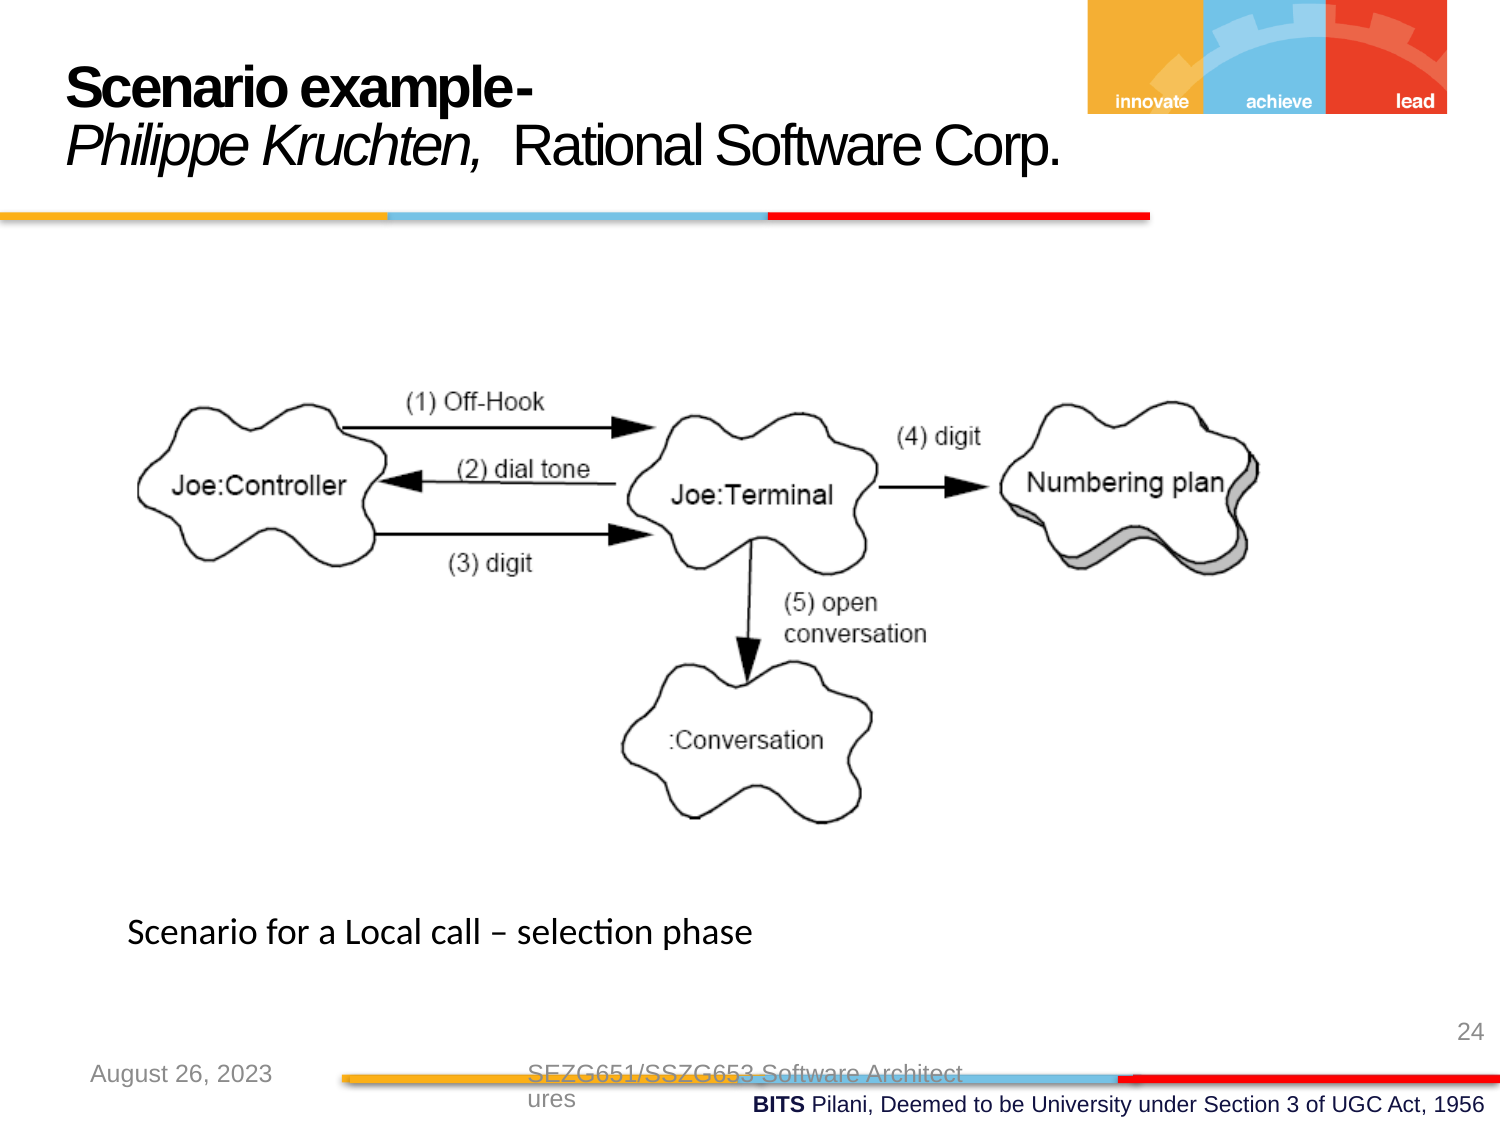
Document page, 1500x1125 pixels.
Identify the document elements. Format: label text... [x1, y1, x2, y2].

list Scenario example- Philippe Kruchten, Rational Software Corp. [50, 24, 1088, 213]
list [122, 381, 1328, 851]
text_box Scenario for a Local call – selection phase [112, 899, 1275, 960]
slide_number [75, 1042, 425, 1103]
footer SEZG651/SSZG653 Software Architectures [512, 1042, 988, 1103]
slide_number 24 [1149, 1000, 1500, 1061]
picture [1087, 0, 1448, 114]
